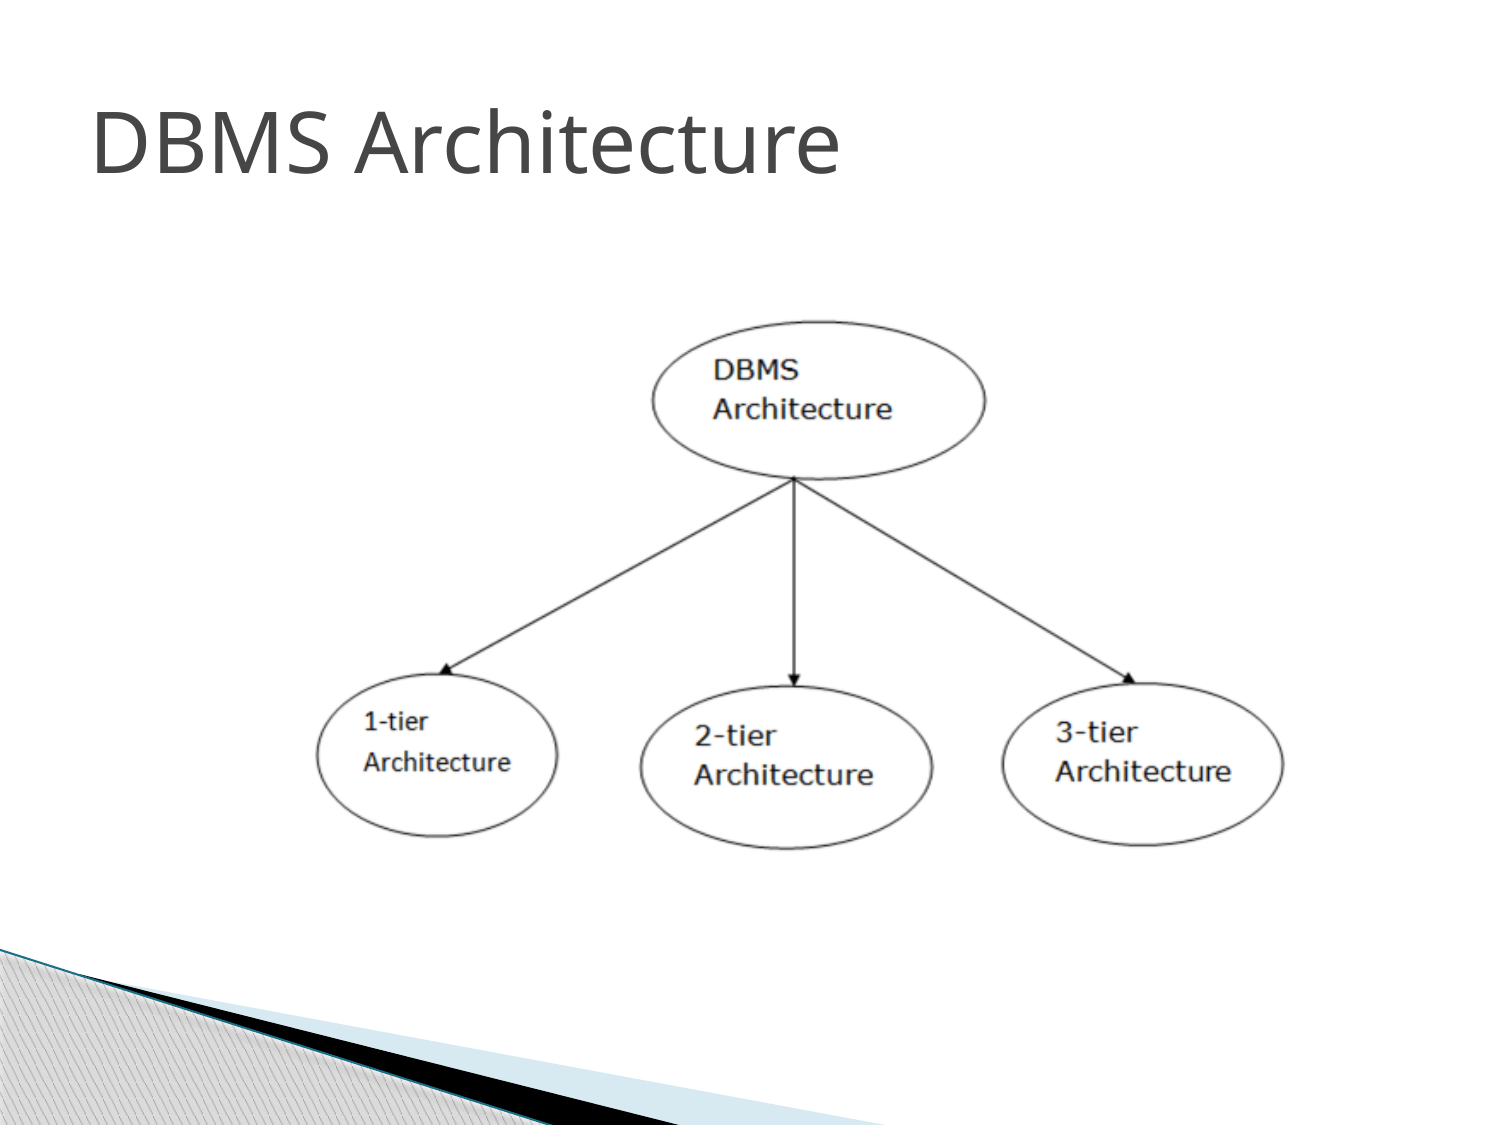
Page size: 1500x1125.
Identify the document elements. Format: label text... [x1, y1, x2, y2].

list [284, 309, 1303, 976]
title DBMS Architecture [75, 45, 1425, 233]
